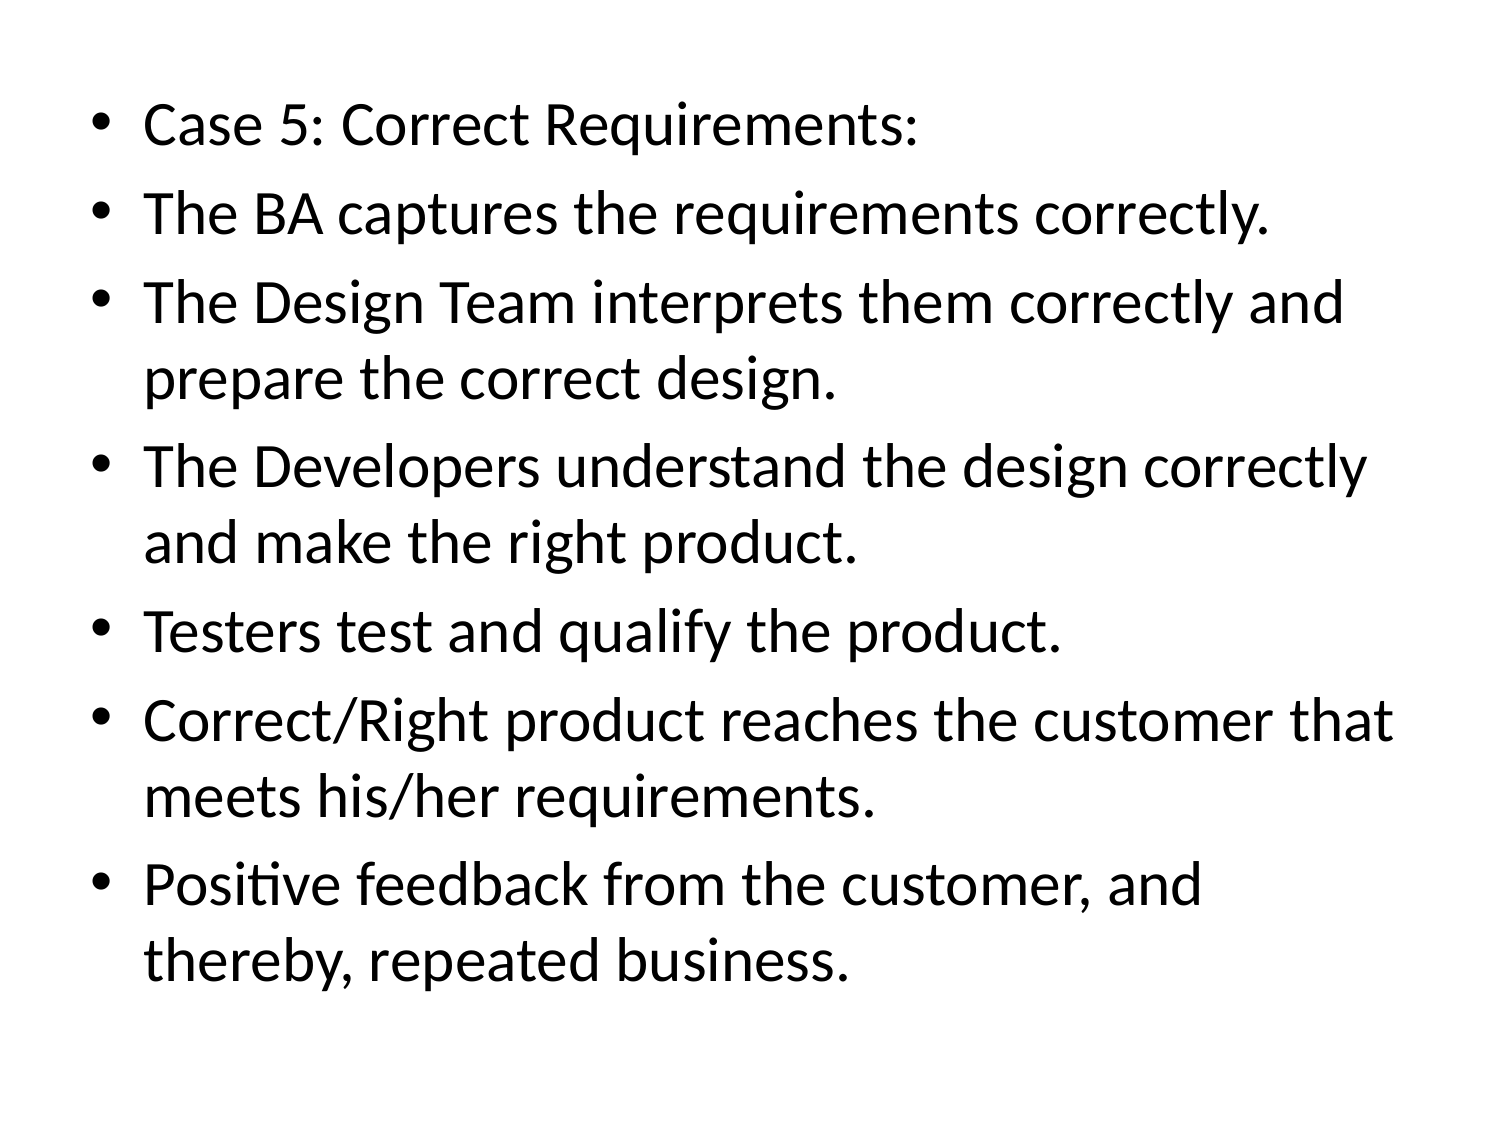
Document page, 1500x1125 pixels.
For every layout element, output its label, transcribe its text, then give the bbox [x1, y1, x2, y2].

list Case 5: Correct Requirements: The BA captures the requirements correctly. The Design Team interprets them correctly and prepare the correct design. The Developers understand the design correctly and make the right product. Testers test and qualify the product. Correct/Right product reaches the customer that meets his/her requirements. Positive feedback from the customer, and thereby, repeated business. [75, 75, 1425, 1005]
